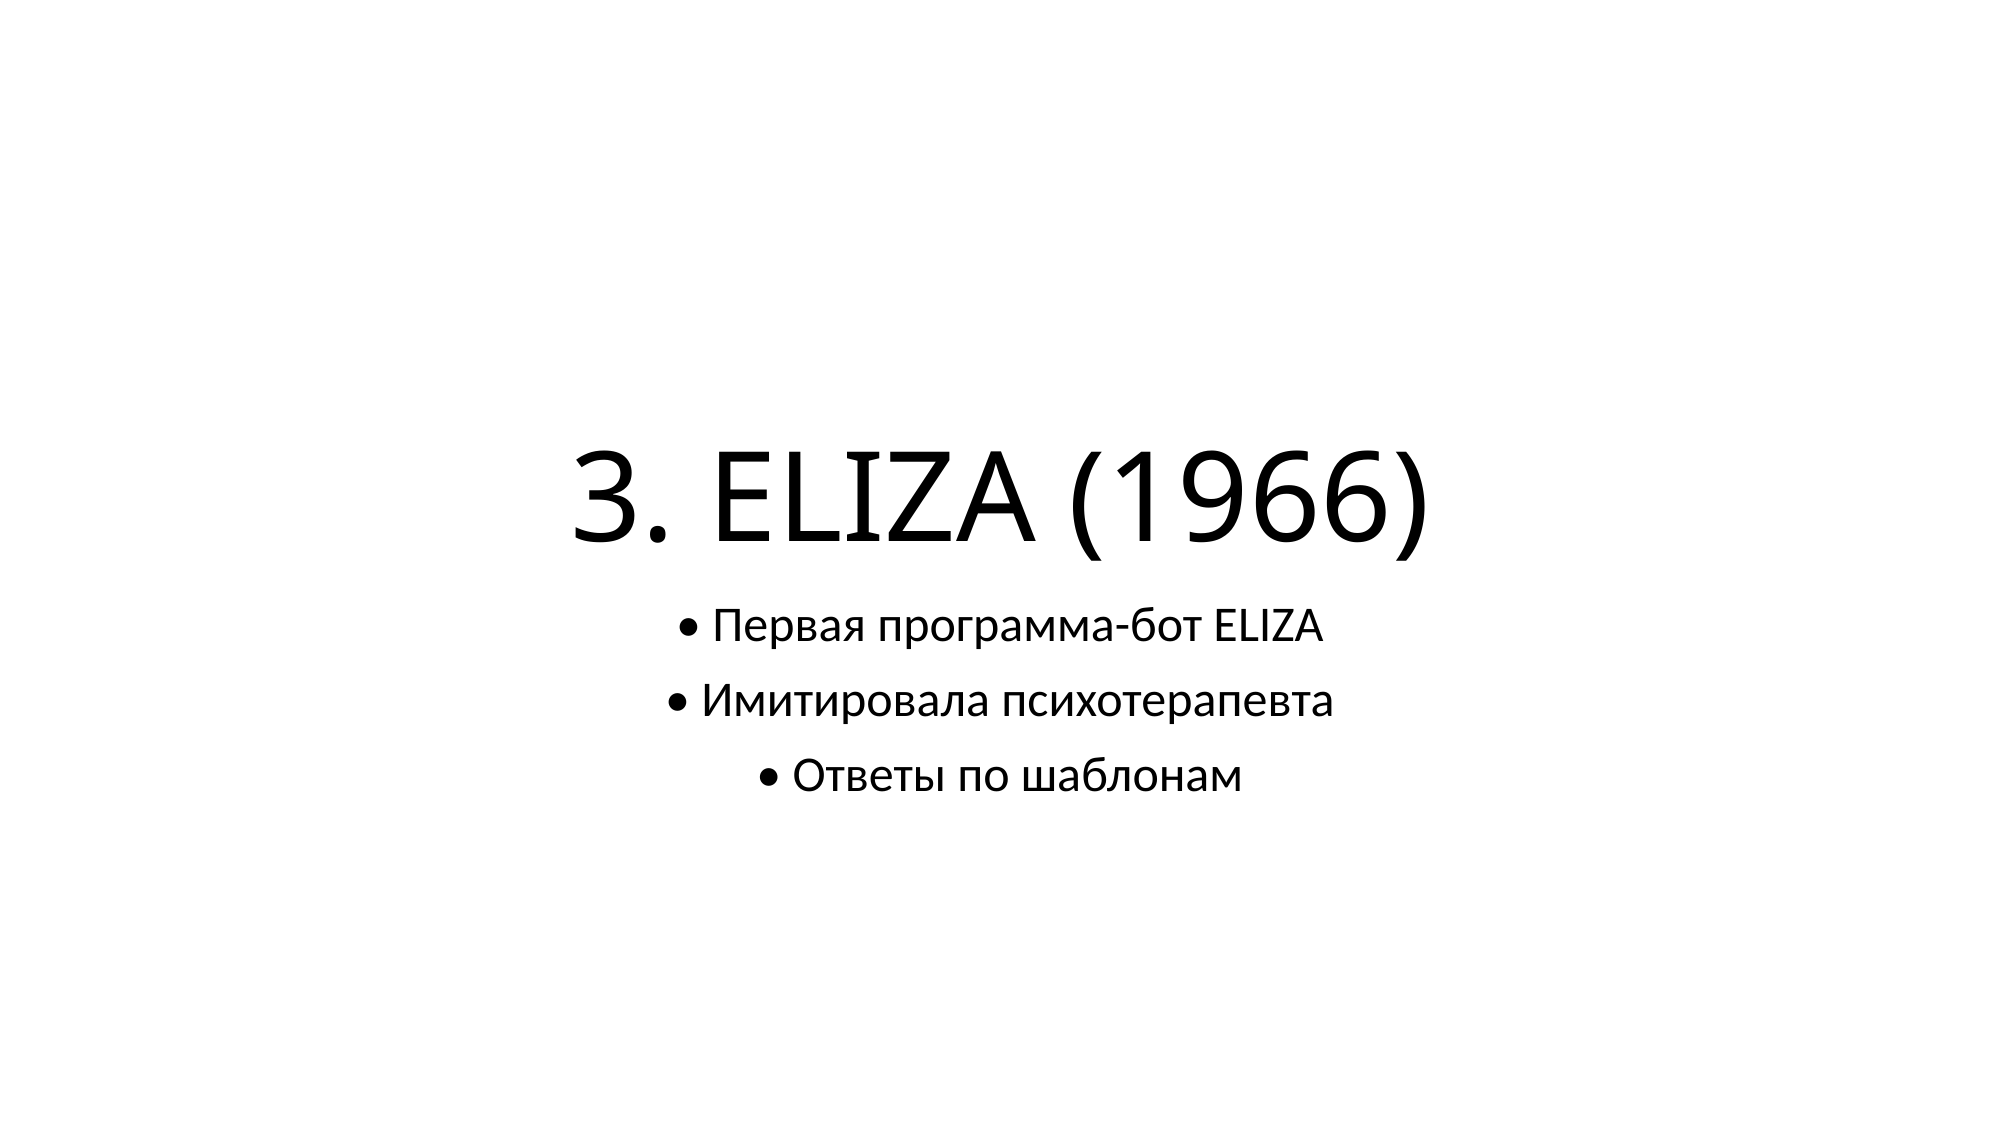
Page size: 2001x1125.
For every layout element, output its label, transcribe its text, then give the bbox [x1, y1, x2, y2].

subtitle • Первая программа-бот ELIZA • Имитировала психотерапевта • Ответы по шаблонам [249, 590, 1750, 863]
title 3. ELIZA (1966) [249, 184, 1750, 576]
